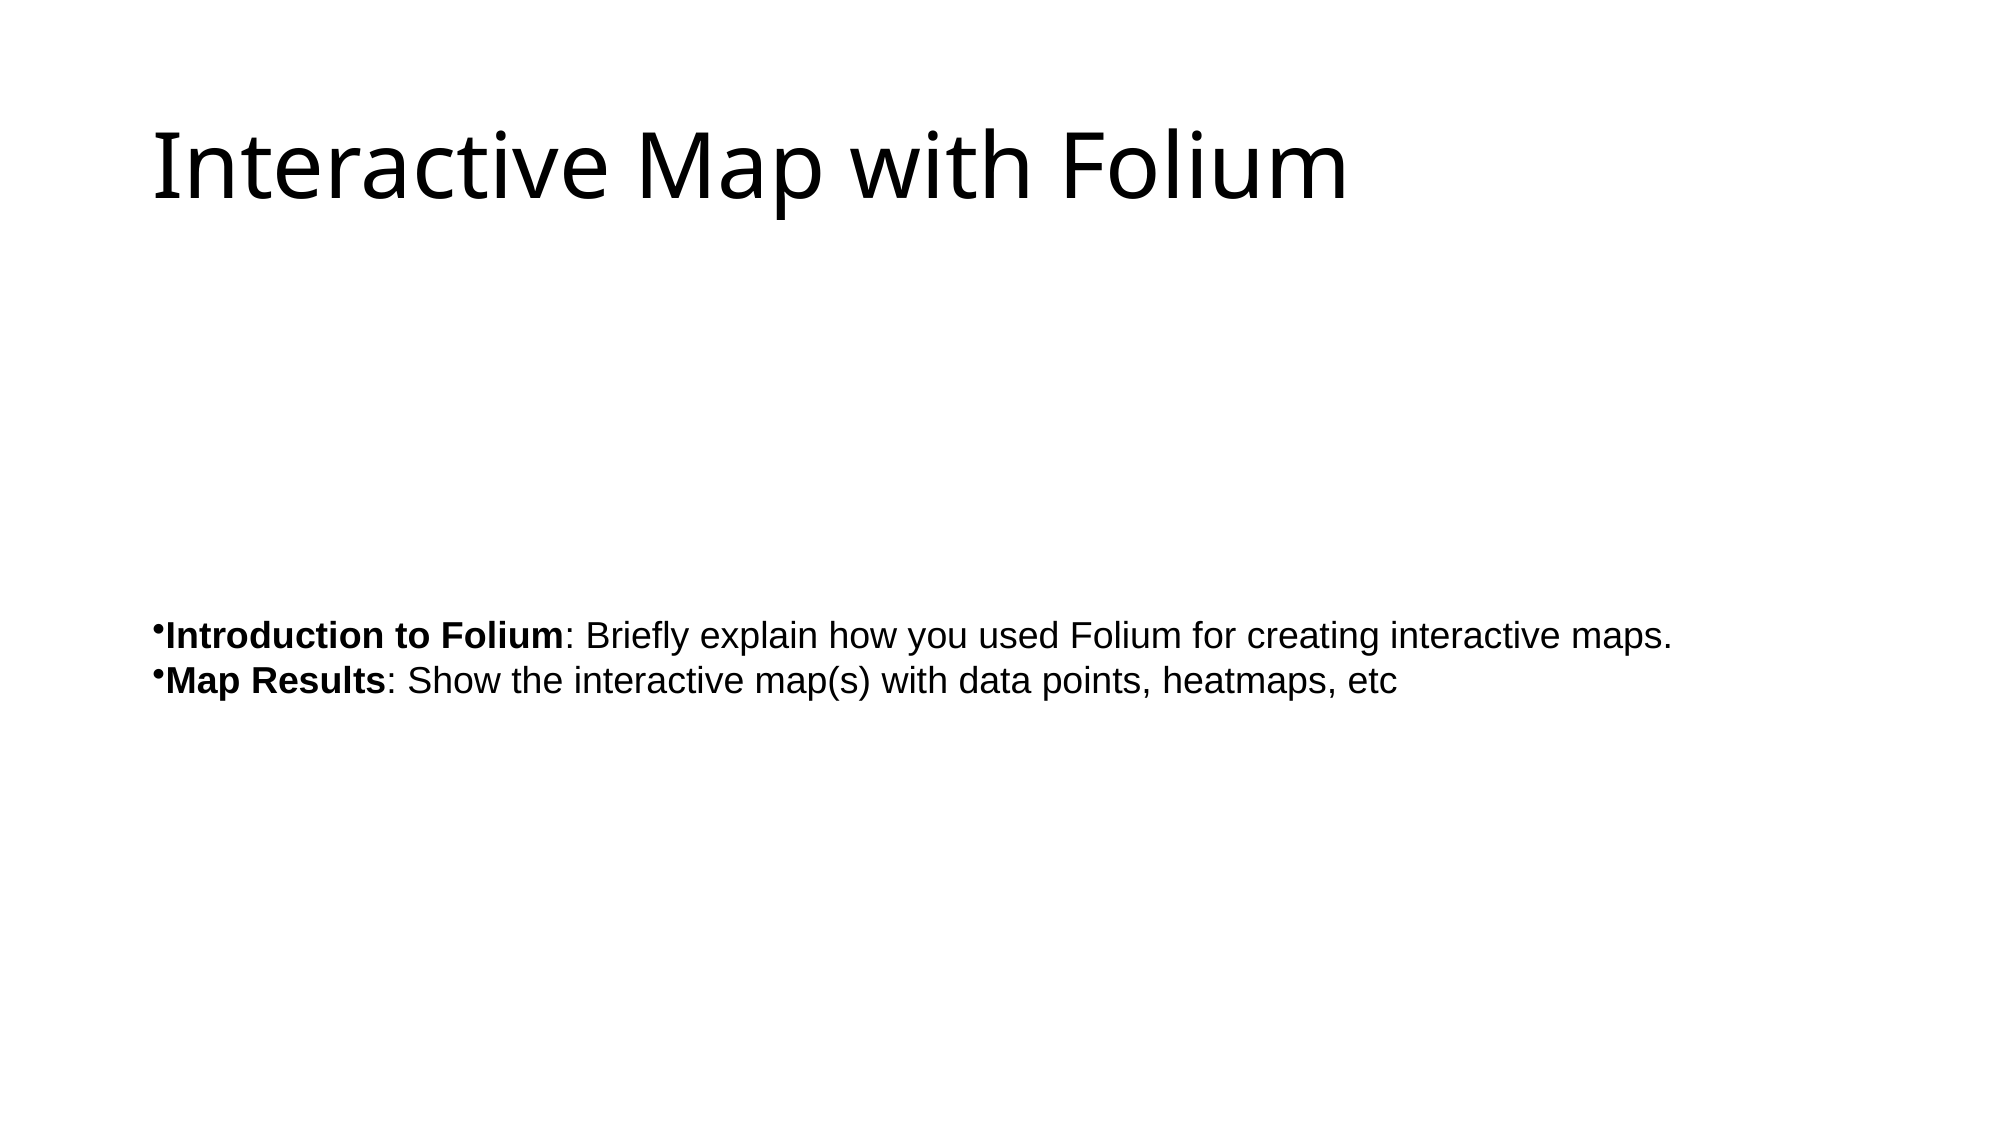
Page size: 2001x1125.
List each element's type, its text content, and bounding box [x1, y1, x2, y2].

title Interactive Map with Folium [137, 59, 1863, 278]
list Introduction to Folium: Briefly explain how you used Folium for creating interactive maps. Map Results: Show the interactive map(s) with data points, heatmaps, etc [137, 329, 1863, 983]
